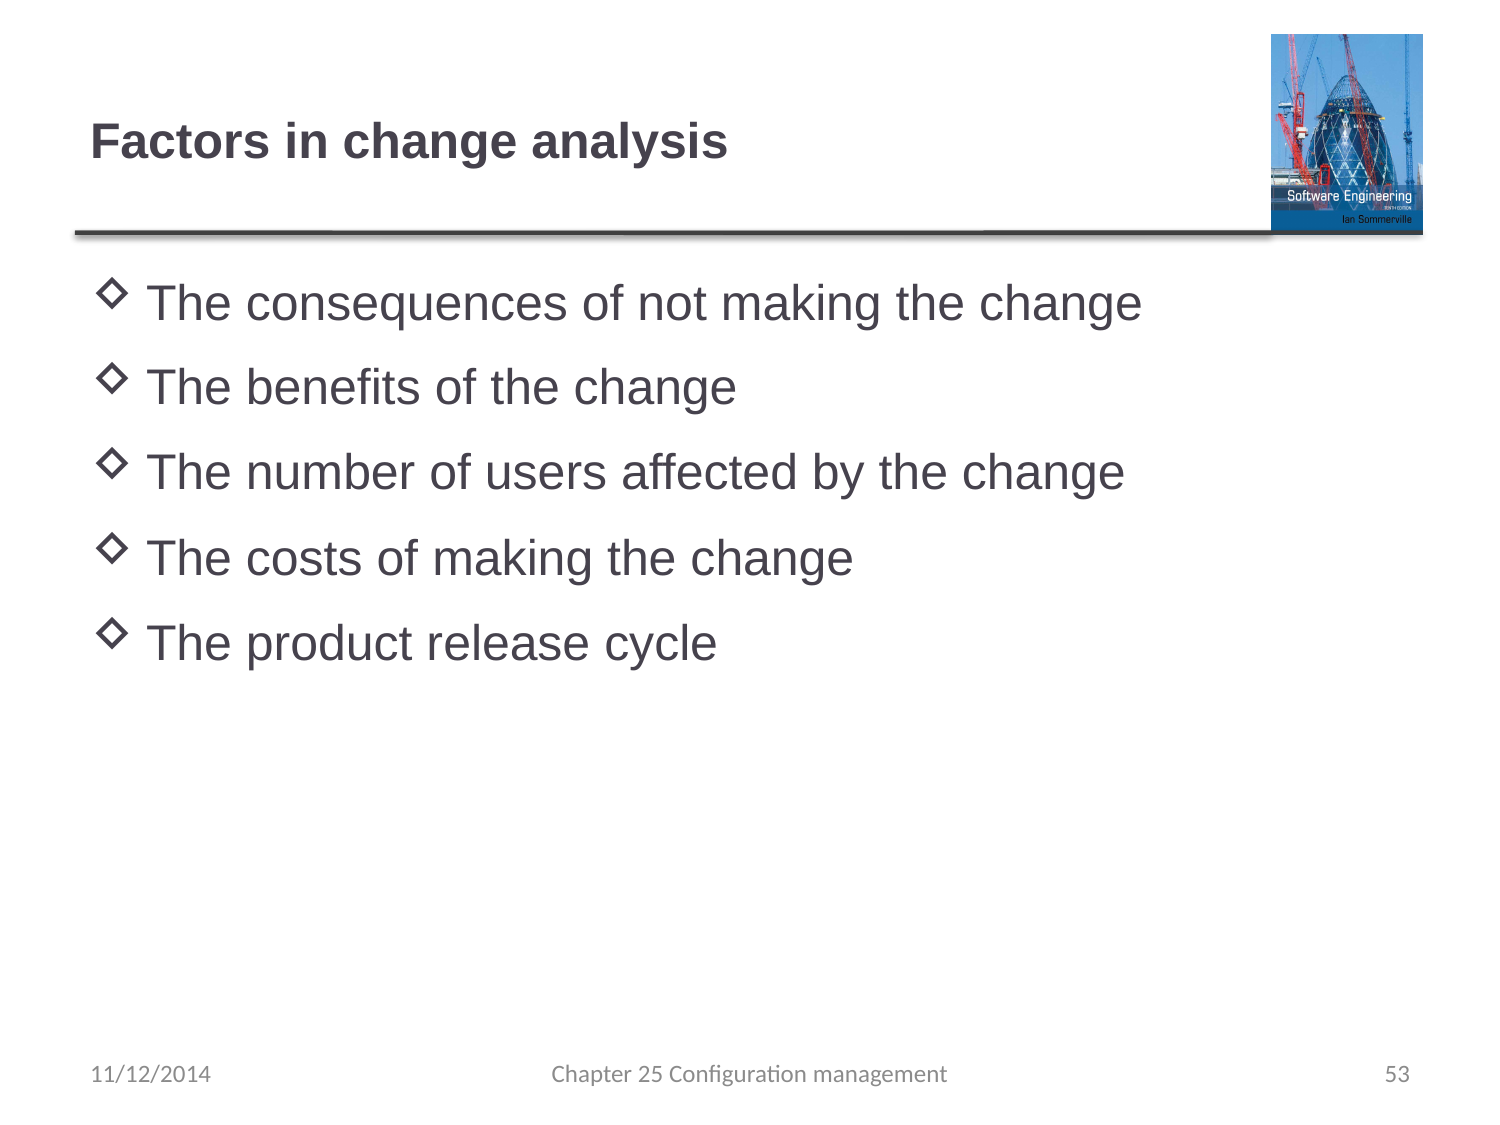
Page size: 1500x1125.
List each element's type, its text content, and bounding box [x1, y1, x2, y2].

picture [1271, 34, 1423, 230]
title Factors in change analysis [74, 44, 1272, 233]
footer Chapter 25 Configuration management [512, 1042, 988, 1103]
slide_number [75, 1042, 425, 1103]
list The consequences of not making the change The benefits of the change The number of users affected by the change The costs of making the change The product release cycle [75, 262, 1425, 1005]
slide_number 53 [1074, 1042, 1425, 1103]
